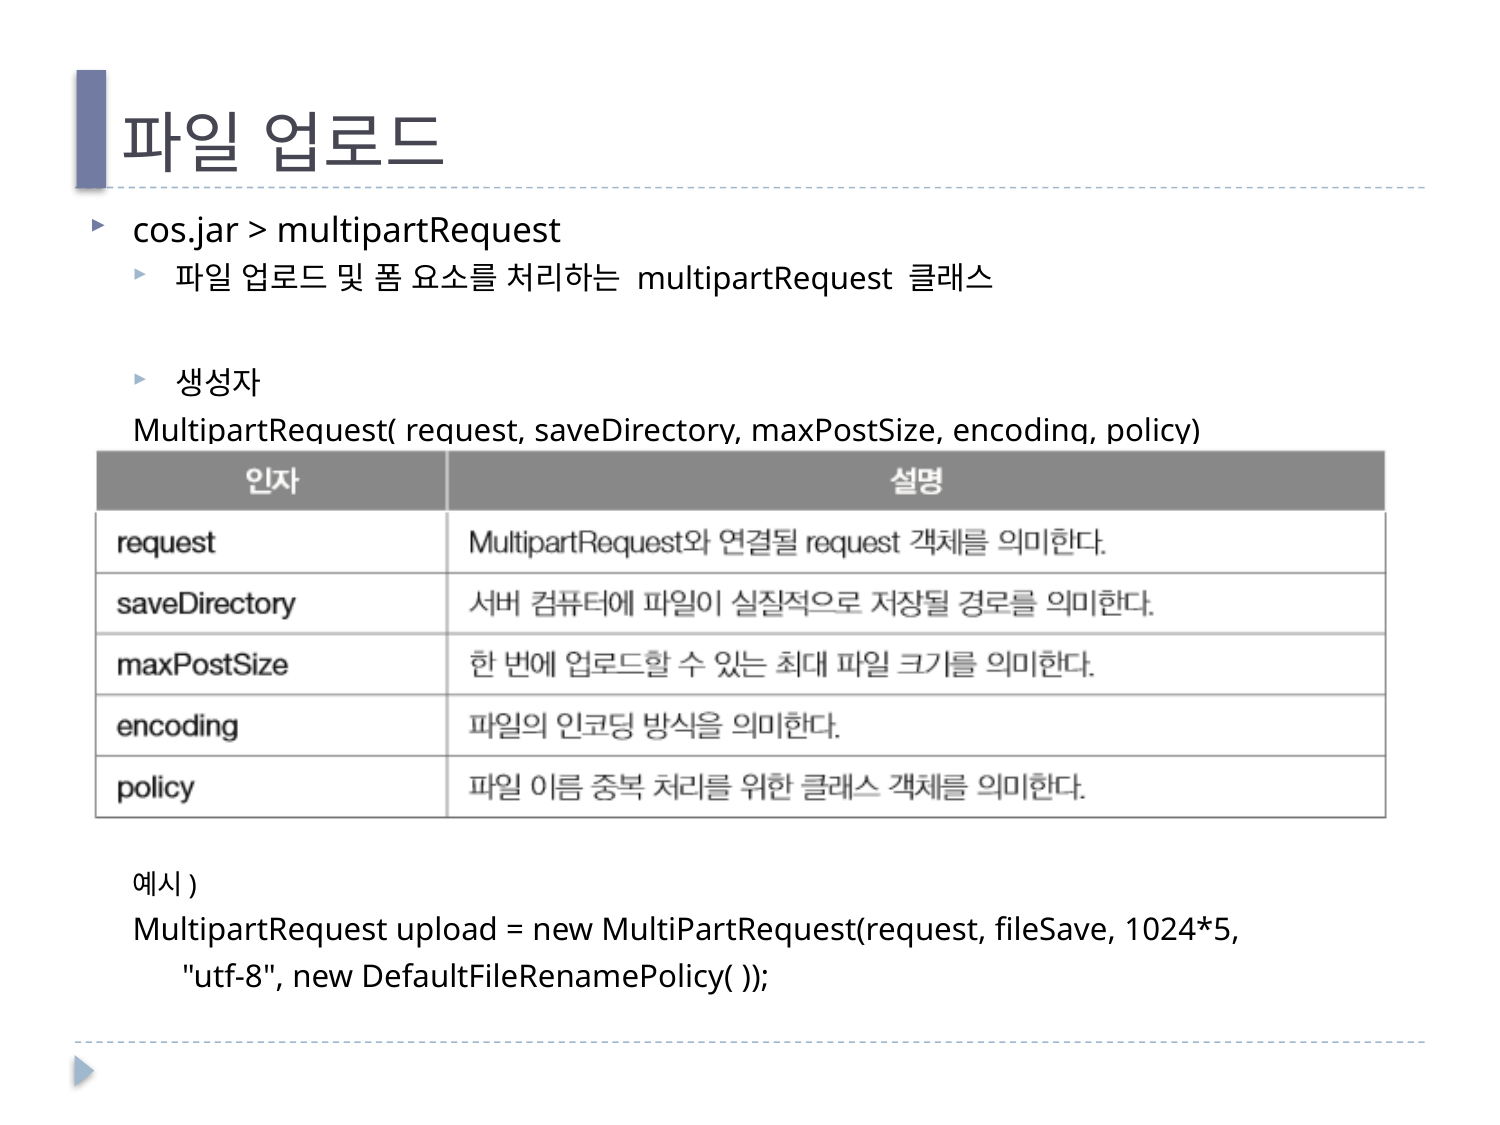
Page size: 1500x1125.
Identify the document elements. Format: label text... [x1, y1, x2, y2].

picture [88, 444, 1396, 826]
title 파일 업로드 [106, 70, 1425, 189]
list cos.jar > multipartRequest 파일 업로드 및 폼 요소를 처리하는 multipartRequest 클래스 생성자 MultipartRequest( request, saveDirectory, maxPostSize, encoding, policy) 예시) MultipartRequest upload = new MultiPartRequest(request, fileSave, 1024*5, "utf-8", new DefaultFileRenamePolicy( )); [75, 200, 1425, 1010]
